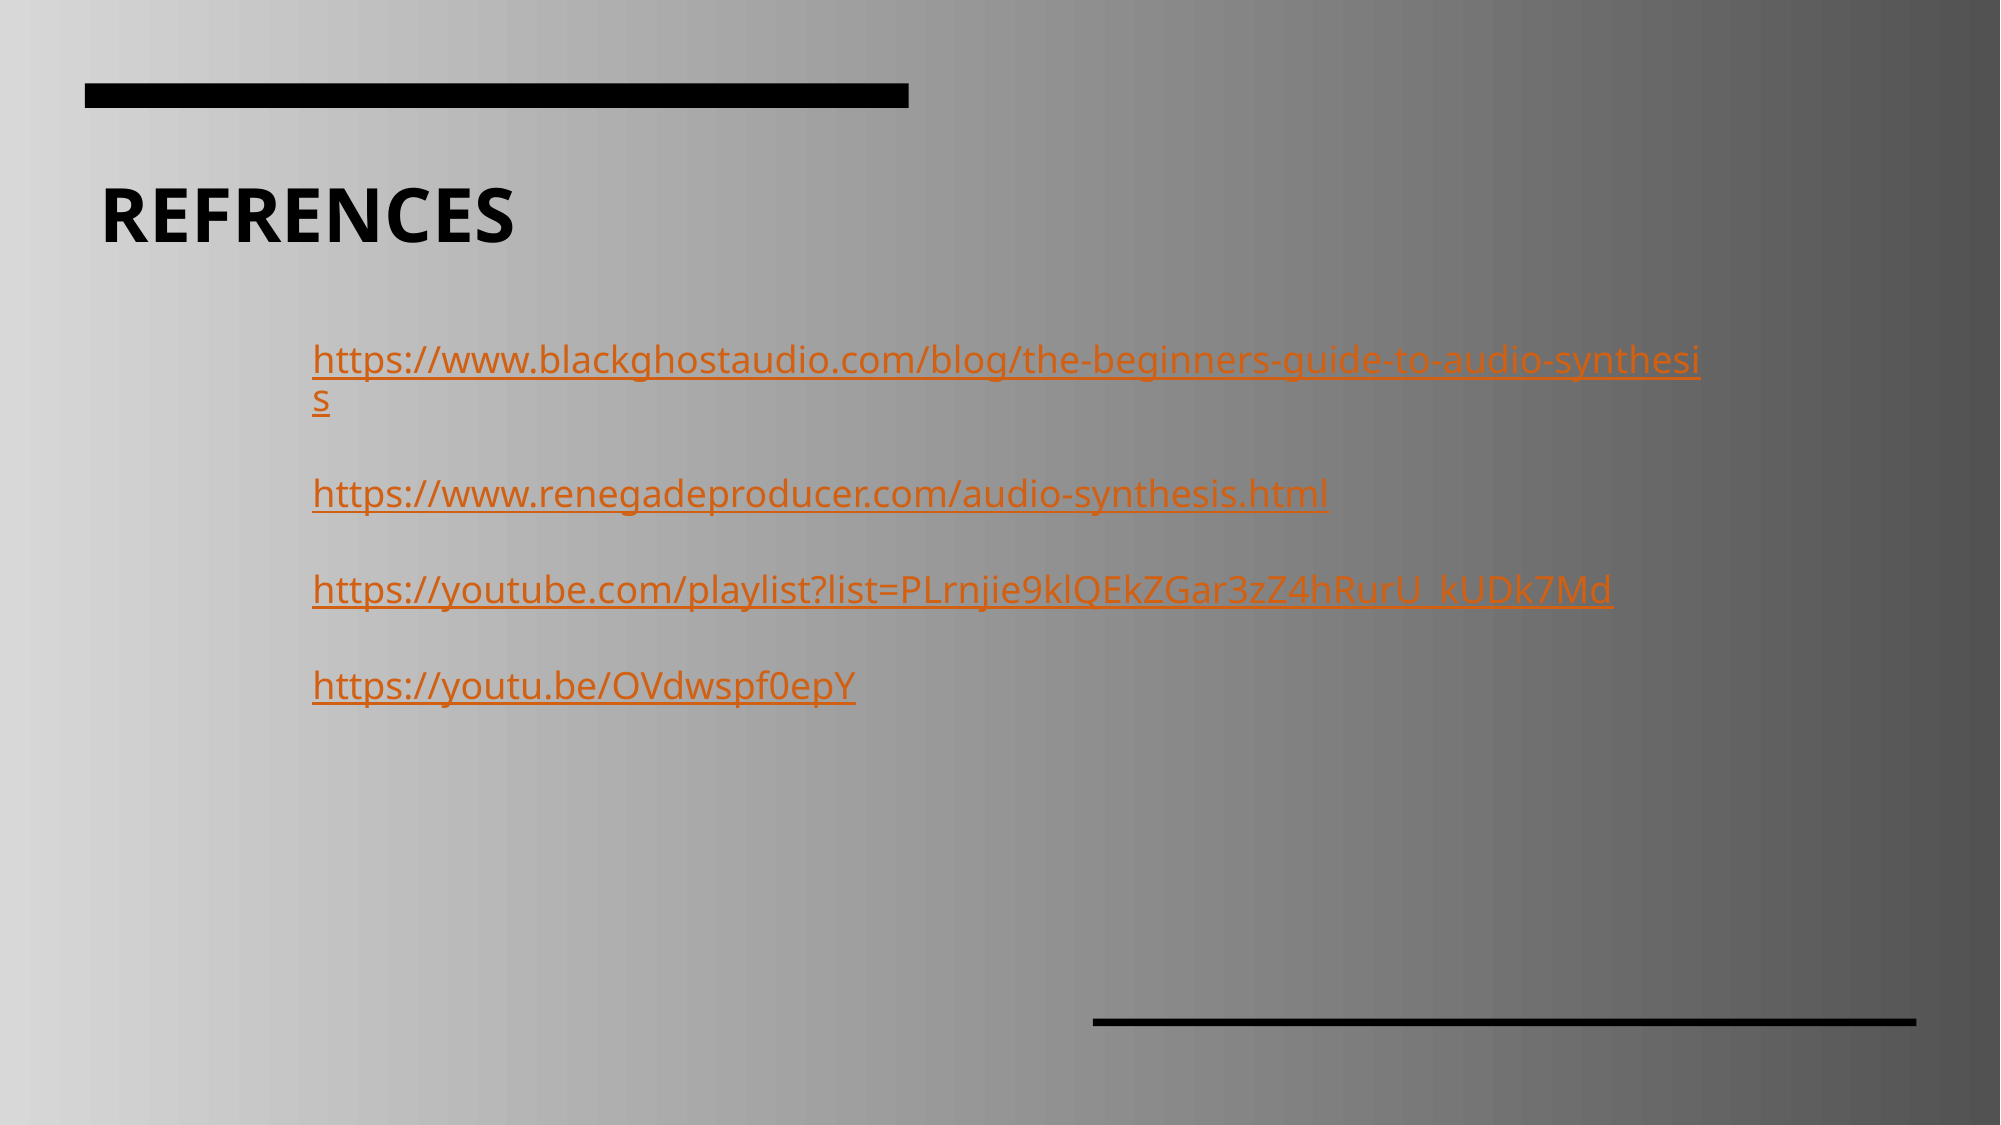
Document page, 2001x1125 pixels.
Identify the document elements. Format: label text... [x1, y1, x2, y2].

text_box [0, 0, 2000, 1125]
text_box [1092, 1018, 1917, 1027]
text_box https://www.blackghostaudio.com/blog/the-beginners-guide-to-audio-synthesis https://www.renegadeproducer.com/audio-synthesis.html https://youtube.com/playlist?list=PLrnjie9klQEkZGar3zZ4hRurU_kUDk7Md https://youtu.be/OVdwspf0epY [297, 328, 1725, 773]
text_box [84, 82, 910, 109]
title REFRENCES [84, 160, 909, 660]
